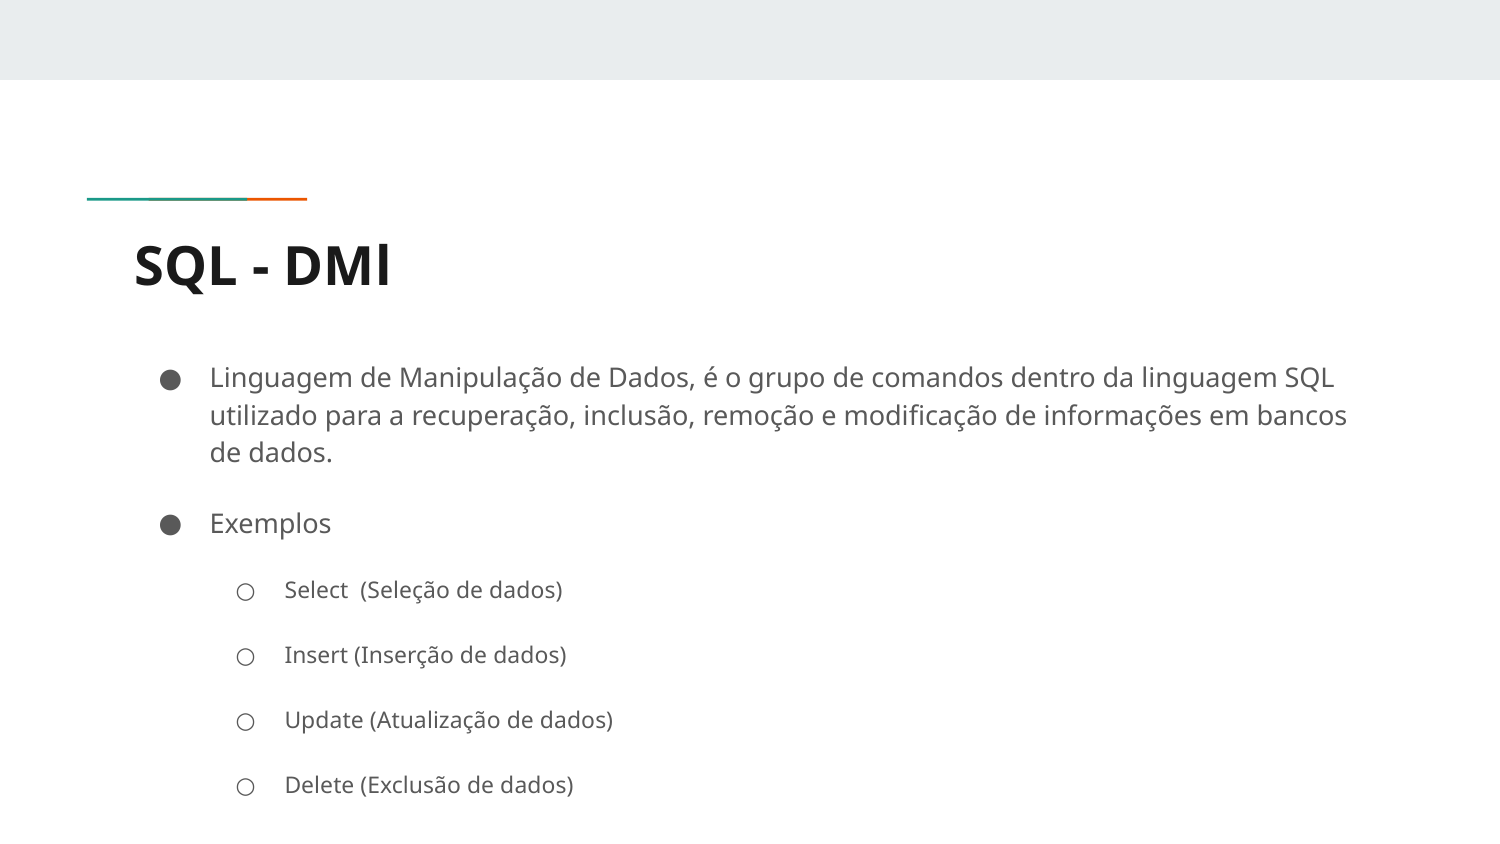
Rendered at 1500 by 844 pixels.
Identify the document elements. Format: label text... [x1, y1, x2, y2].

list Linguagem de Manipulação de Dados, é o grupo de comandos dentro da linguagem SQL utilizado para a recuperação, inclusão, remoção e modificação de informações em bancos de dados. Exemplos Select (Seleção de dados) Insert (Inserção de dados) Update (Atualização de dados) Delete (Exclusão de dados) [119, 341, 1381, 712]
title SQL - DMl [119, 216, 1381, 305]
